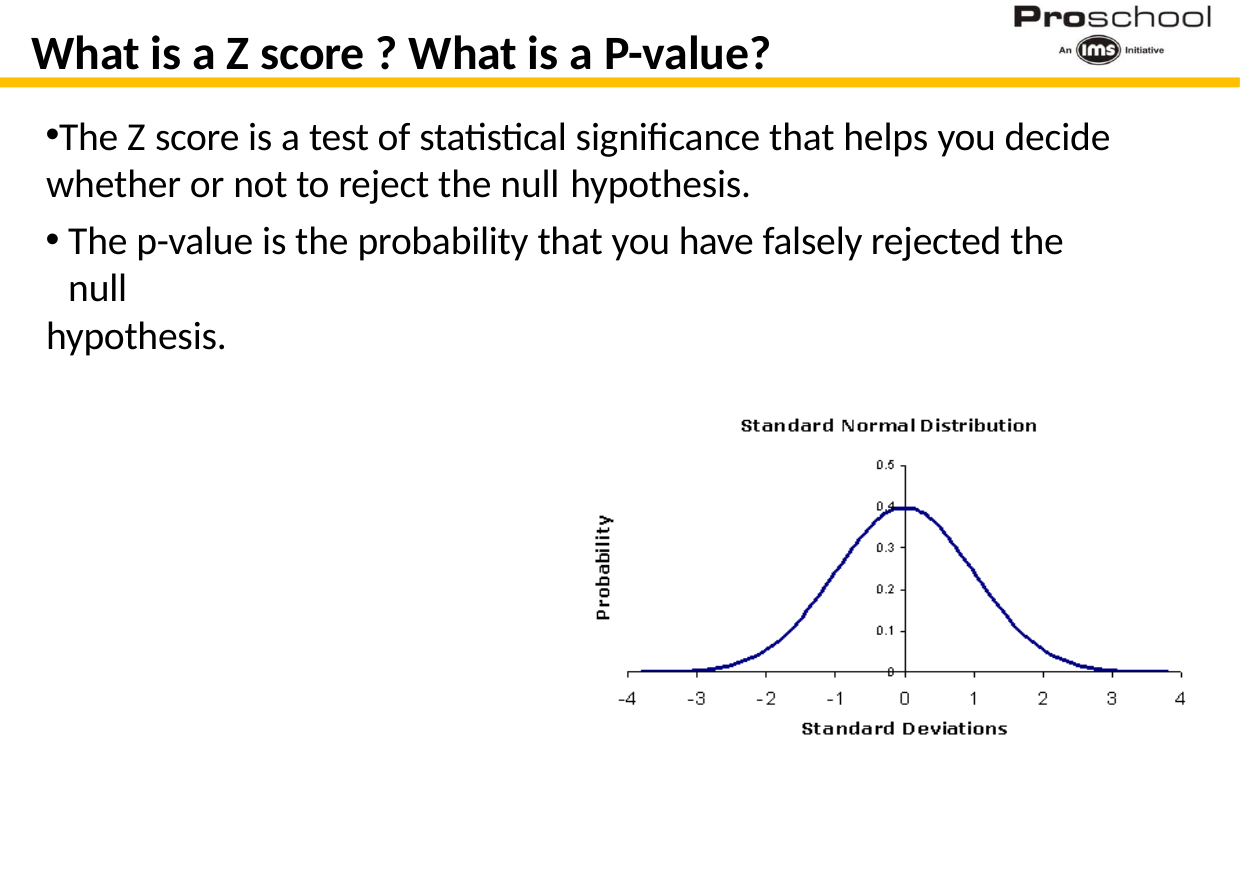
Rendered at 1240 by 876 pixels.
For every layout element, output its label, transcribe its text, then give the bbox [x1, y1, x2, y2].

title What is a Z score ? What is a P-value? [10, 21, 1231, 169]
text_box [0, 77, 10, 86]
text_box [568, 398, 1210, 759]
picture [1004, 0, 1221, 21]
text_box The Z score is a test of statistical significance that helps you decide whether or not to reject the null hypothesis. The p-value is the probability that you have falsely rejected the null hypothesis. [43, 110, 1150, 358]
text_box [1231, 77, 1240, 86]
